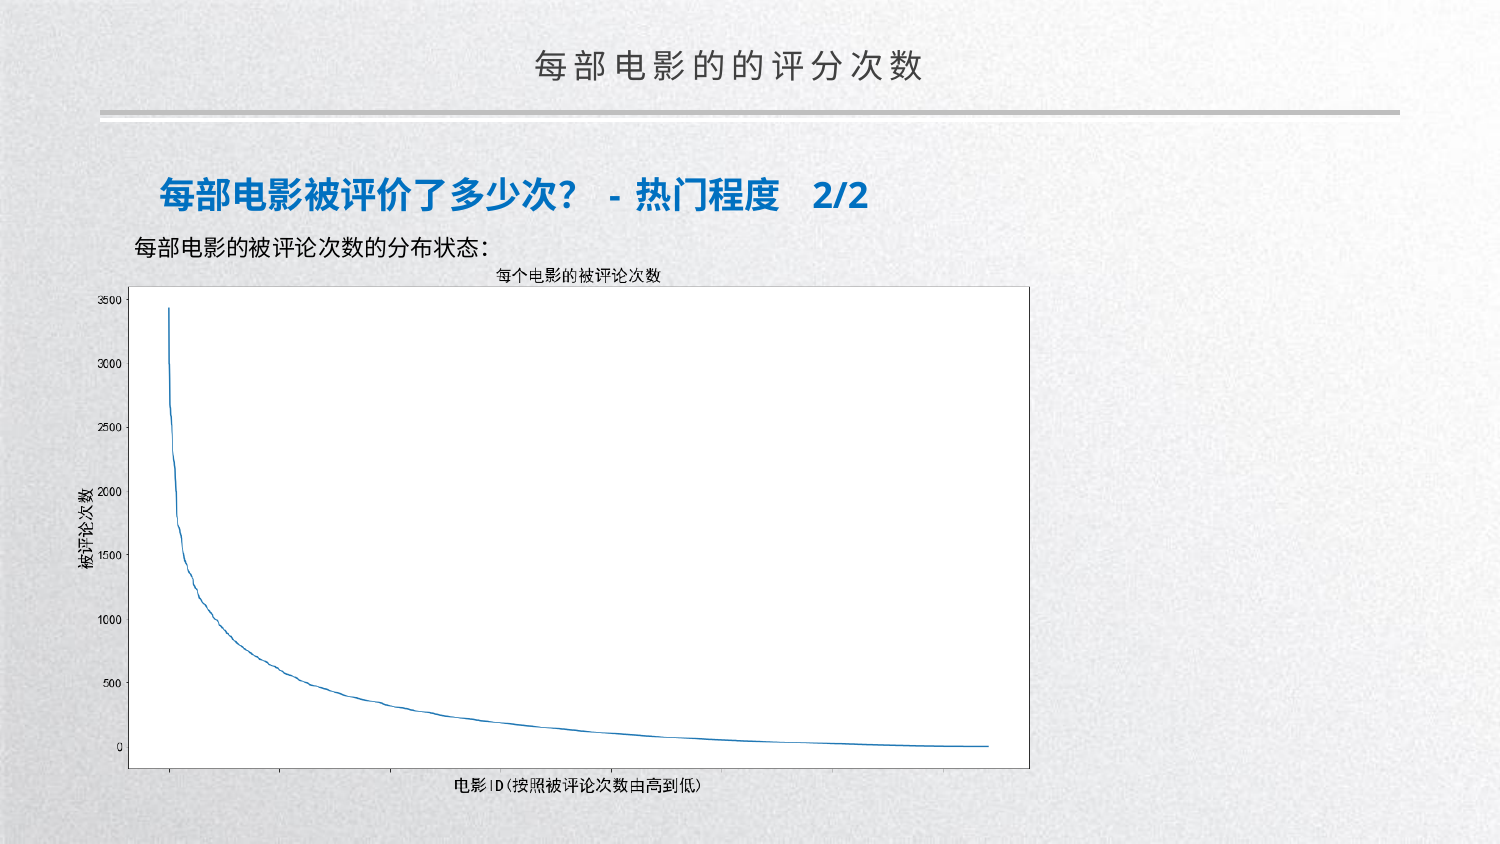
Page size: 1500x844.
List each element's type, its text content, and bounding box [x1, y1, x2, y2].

text_box 每部电影的被评论次数的分布状态： [119, 226, 864, 260]
text_box 每部电影被评价了多少次？-热门程度 2/2 [52, 121, 976, 227]
text_box 每部电影的的评分次数 [519, 37, 939, 93]
picture [0, 0, 1500, 844]
